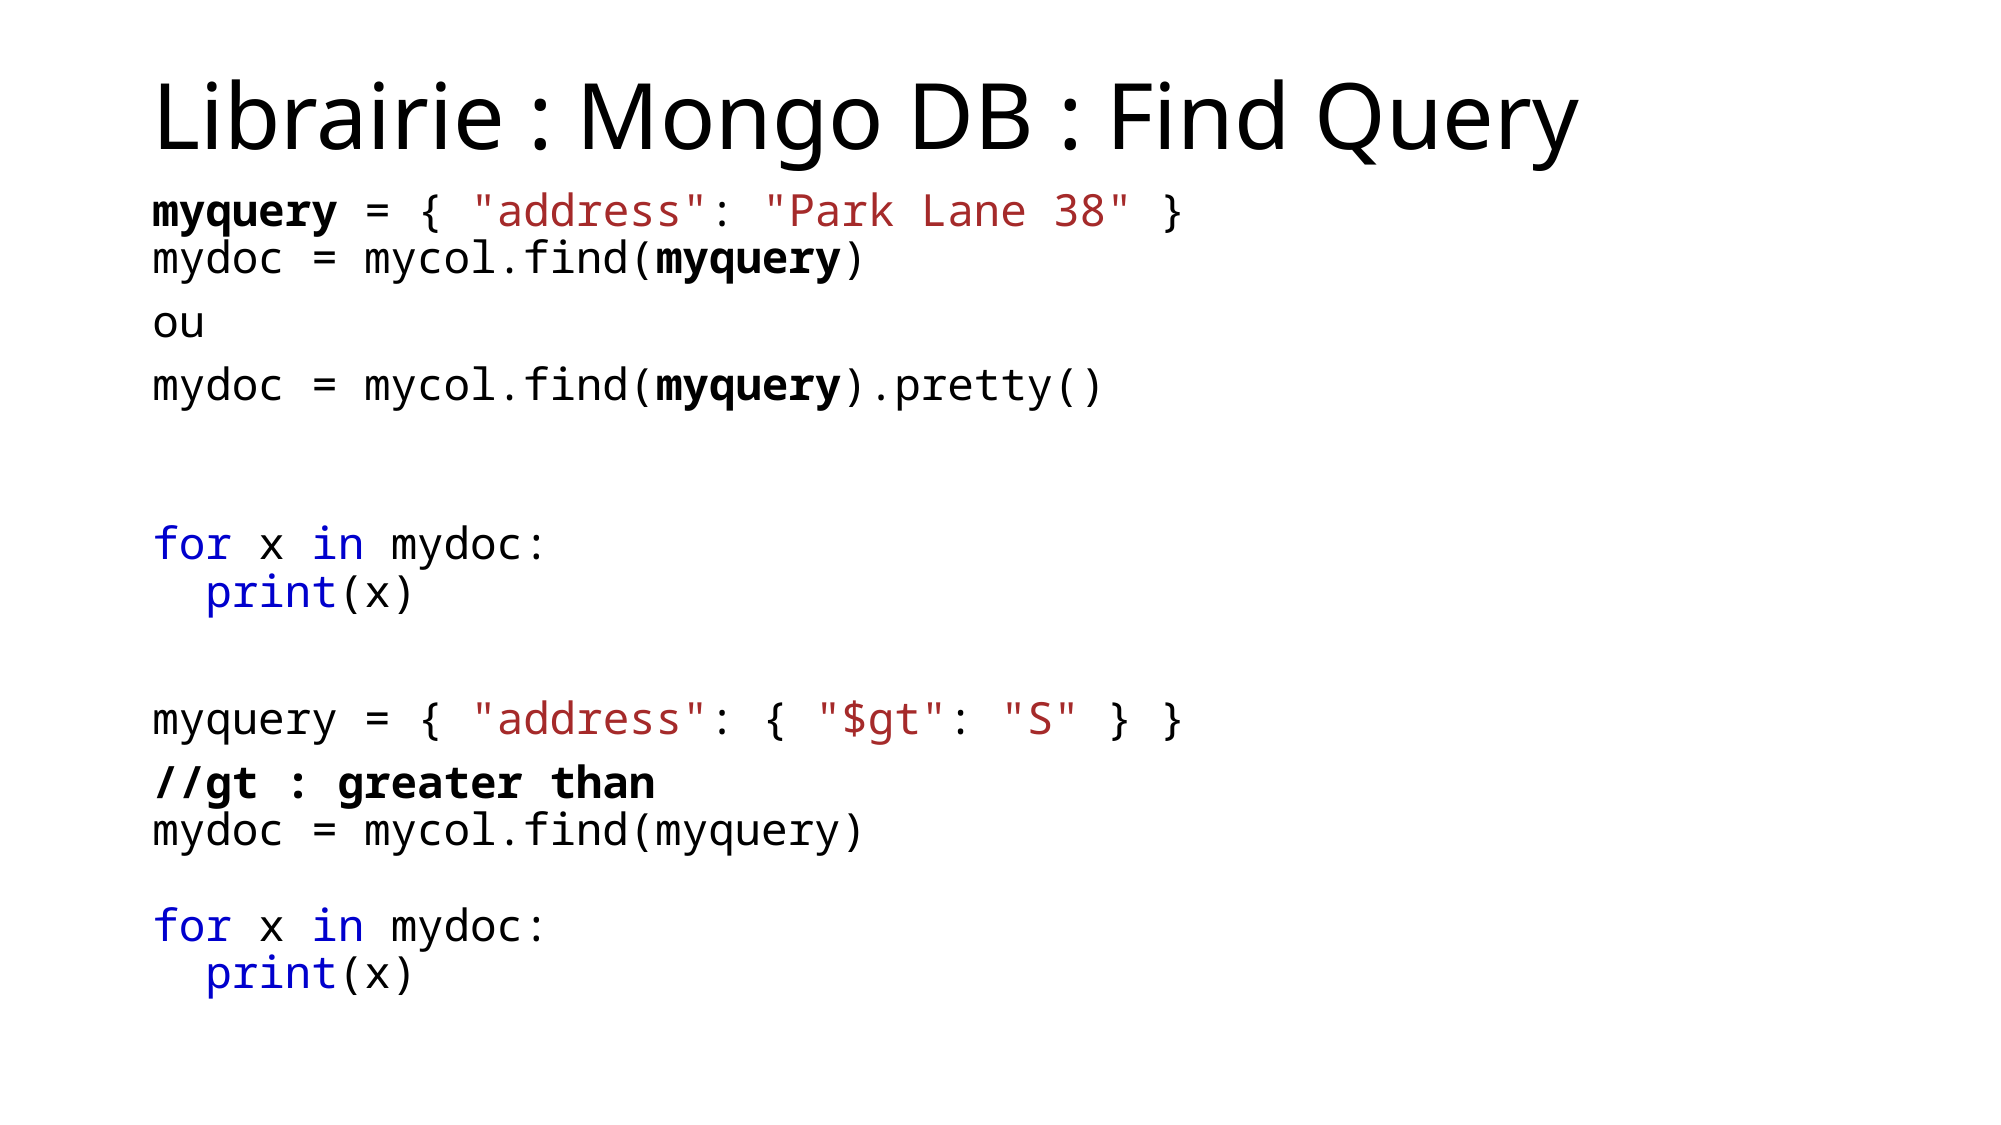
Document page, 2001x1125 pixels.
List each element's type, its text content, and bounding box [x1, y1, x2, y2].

list myquery = { "address": "Park Lane 38" } mydoc = mycol.find(myquery) ou mydoc = mycol.find(myquery).pretty() for x in mydoc: print(x) myquery = { "address": { "$gt": "S" } } //gt : greater than mydoc = mycol.find(myquery) for x in mydoc: print(x) [137, 180, 1863, 1014]
title Librairie : Mongo DB : Find Query [137, 59, 1863, 180]
